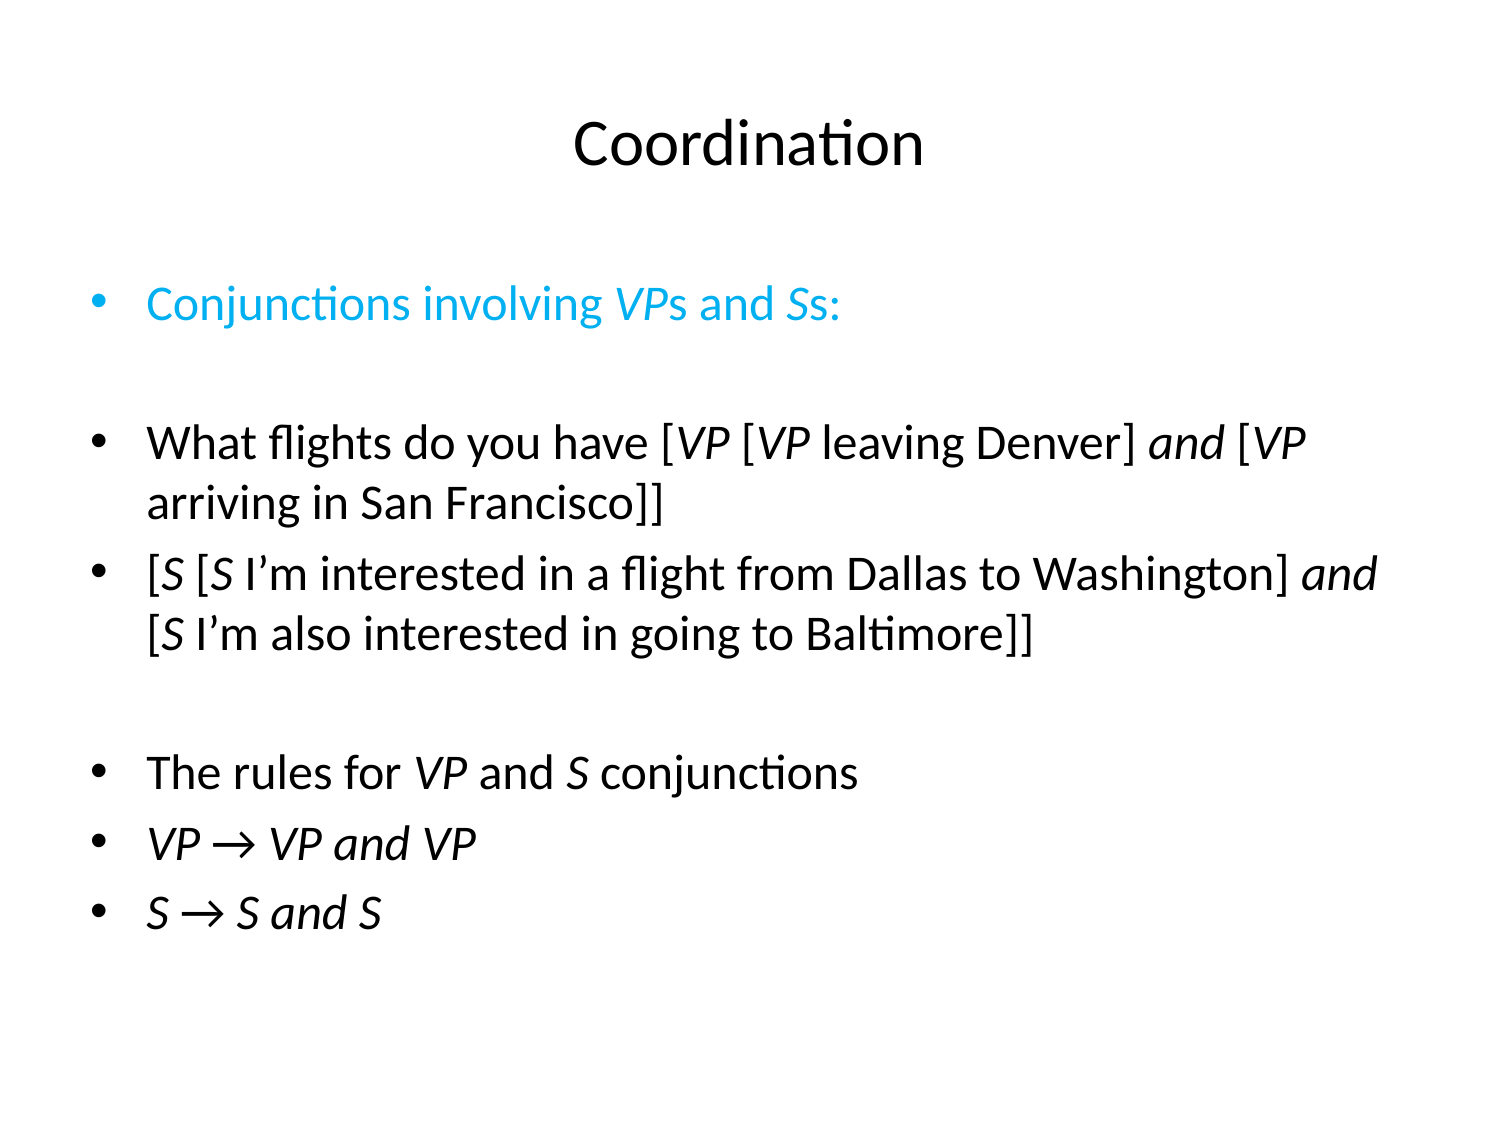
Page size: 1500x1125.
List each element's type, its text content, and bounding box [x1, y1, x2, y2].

list Conjunctions involving VPs and Ss: What flights do you have [VP [VP leaving Denver] and [VP arriving in San Francisco]] [S [S I’m interested in a flight from Dallas to Washington] and [S I’m also interested in going to Baltimore]] The rules for VP and S conjunctions VP → VP and VP S → S and S [75, 262, 1425, 1005]
title Coordination [75, 45, 1425, 233]
